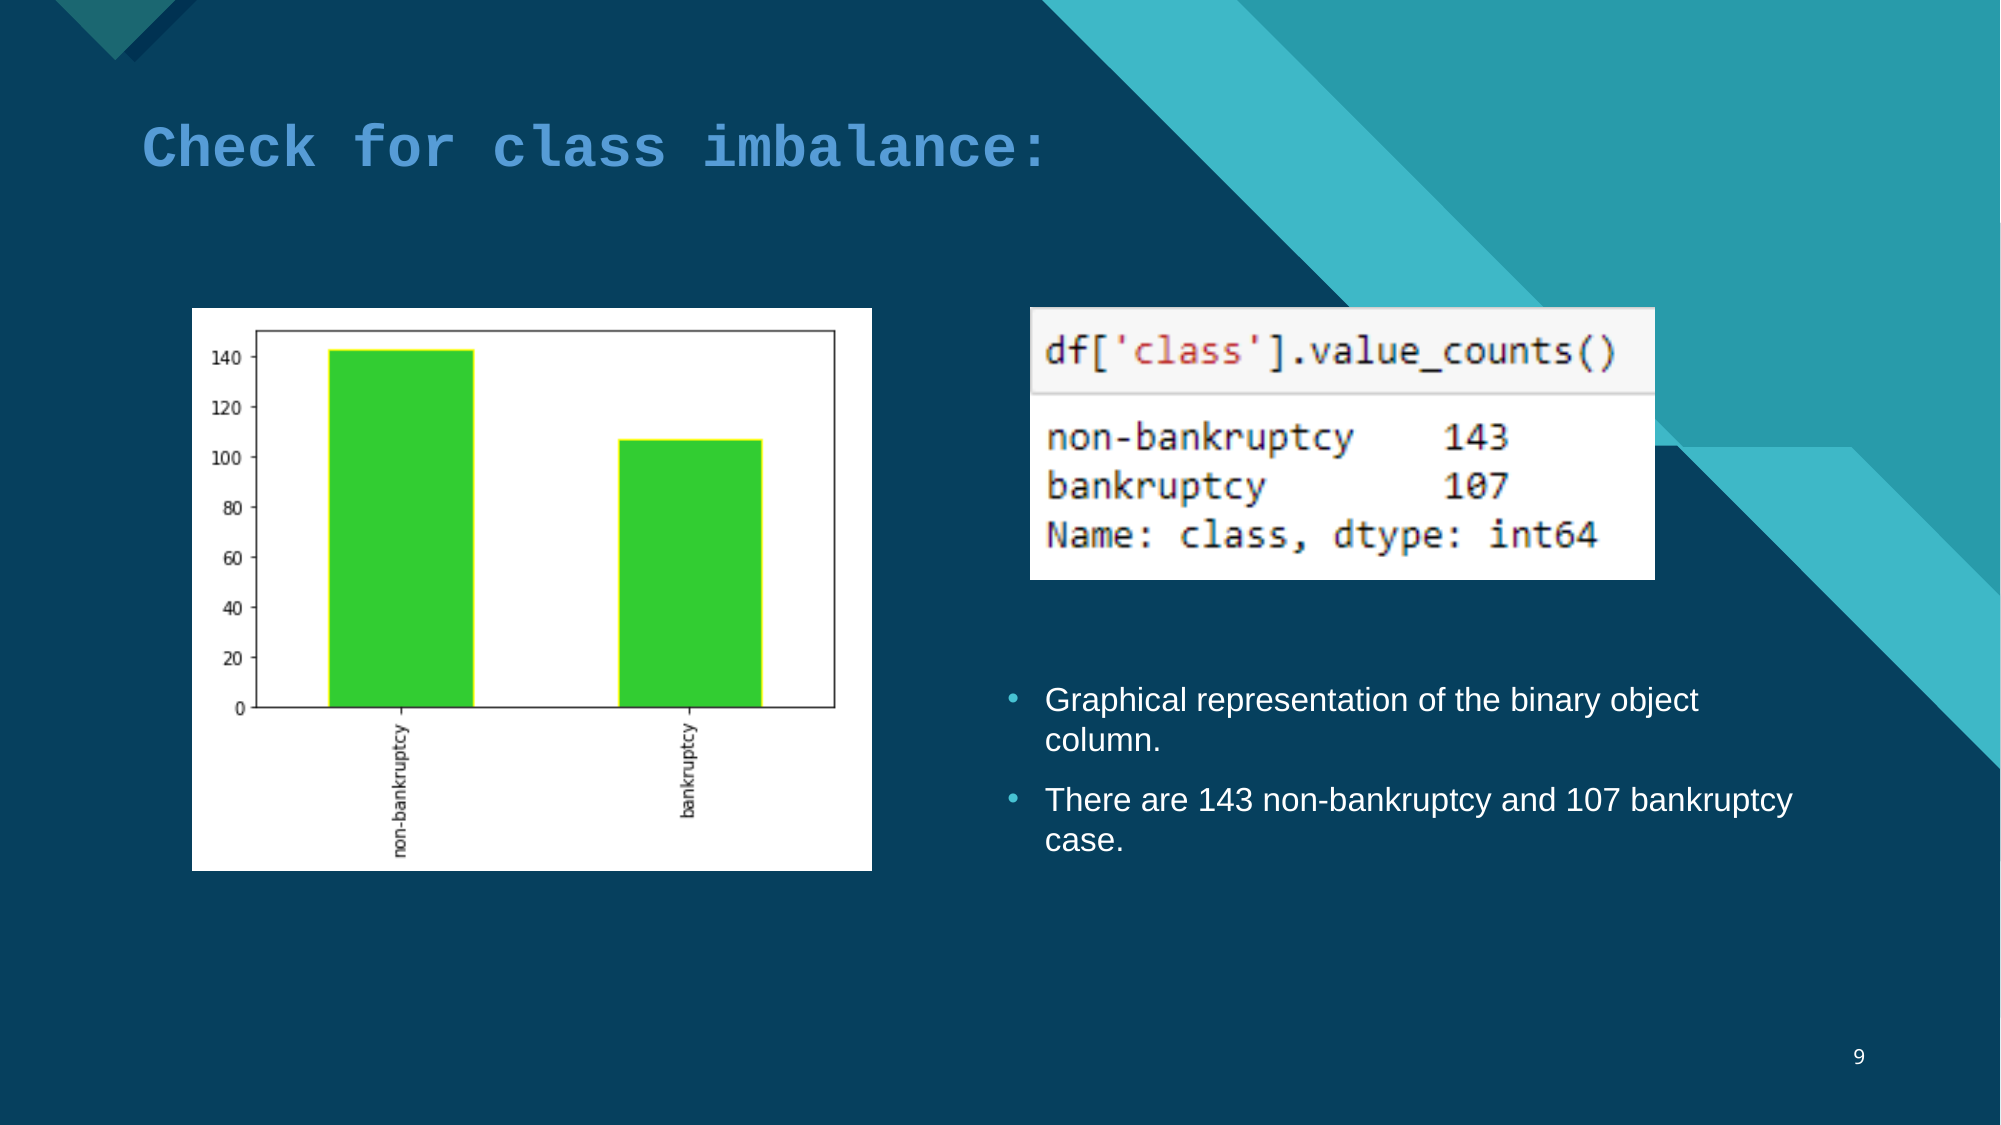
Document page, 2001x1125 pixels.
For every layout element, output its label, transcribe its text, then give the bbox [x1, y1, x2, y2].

picture [193, 309, 871, 870]
list Graphical representation of the binary object column. There are 143 non-bankruptcy and 107 bankruptcy case. [999, 670, 1808, 871]
text_box Check for class imbalance: [134, 75, 1120, 186]
picture [1031, 306, 1655, 579]
slide_number 9 [1845, 1035, 1875, 1125]
